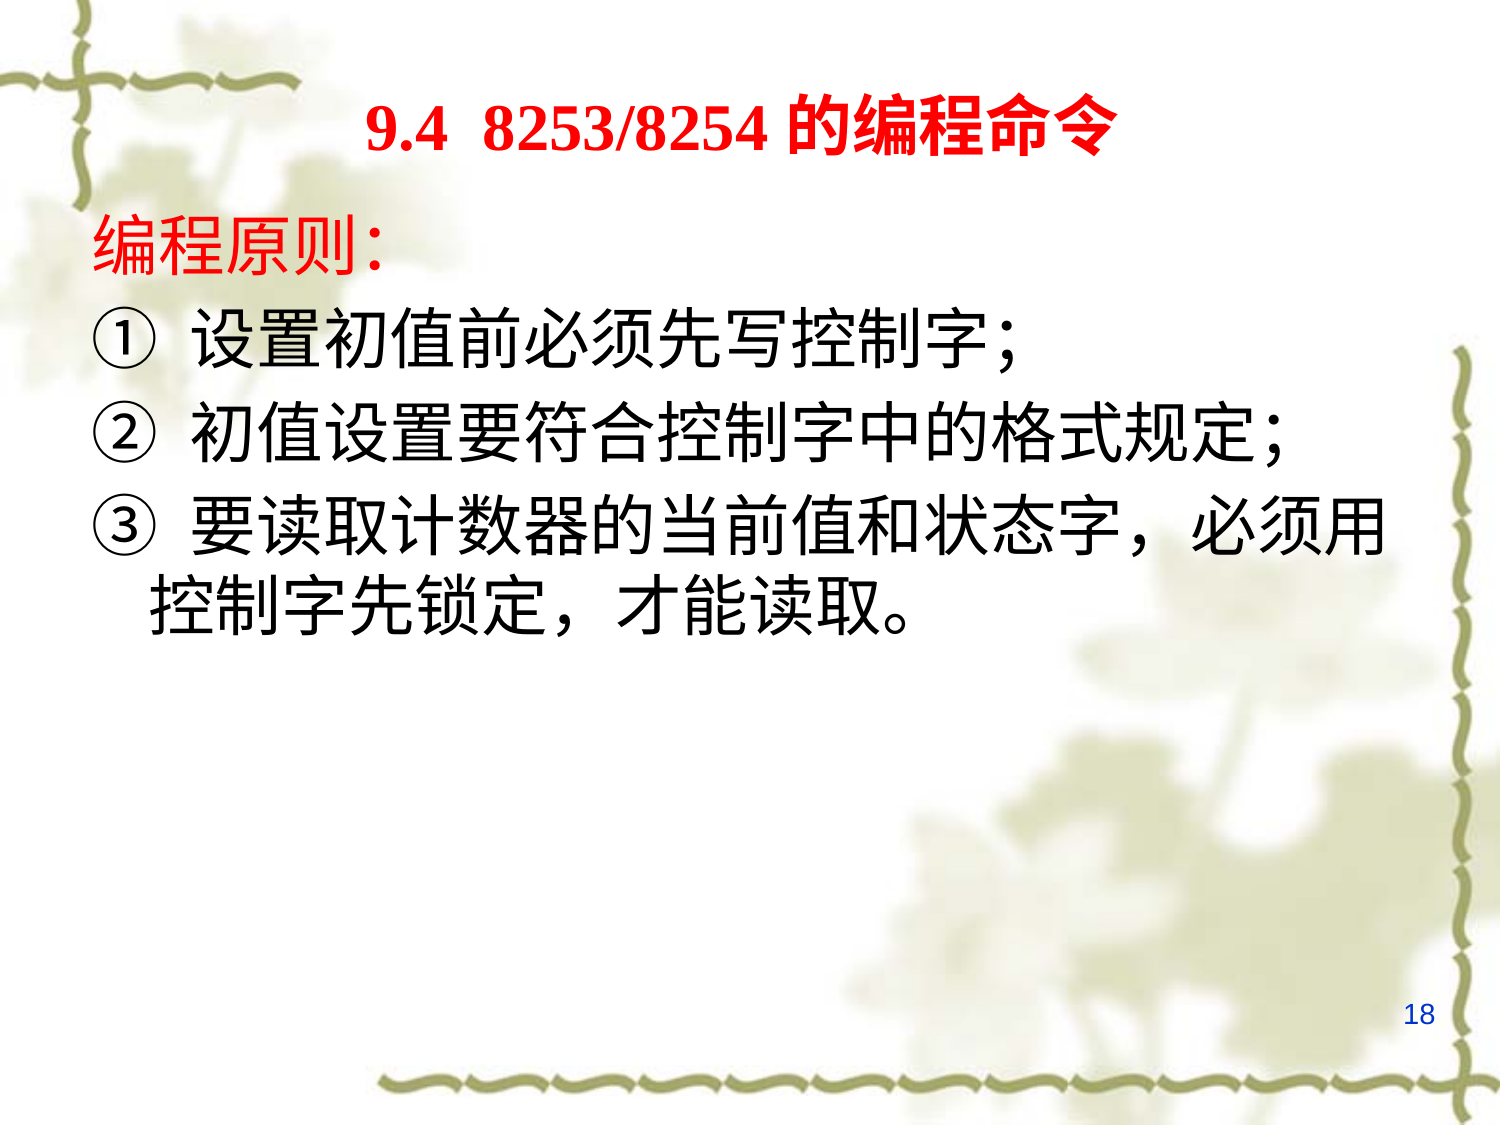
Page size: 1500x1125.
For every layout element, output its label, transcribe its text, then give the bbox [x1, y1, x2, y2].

list 编程原则： ① 设置初值前必须先写控制字； ② 初值设置要符合控制字中的格式规定； ③ 要读取计数器的当前值和状态字，必须用控制字先锁定，才能读取。 [76, 196, 1436, 1071]
title 9.4 8253/8254的编程命令 [49, 78, 1451, 169]
slide_number 18 [1074, 987, 1451, 1066]
picture [0, 0, 1500, 1125]
